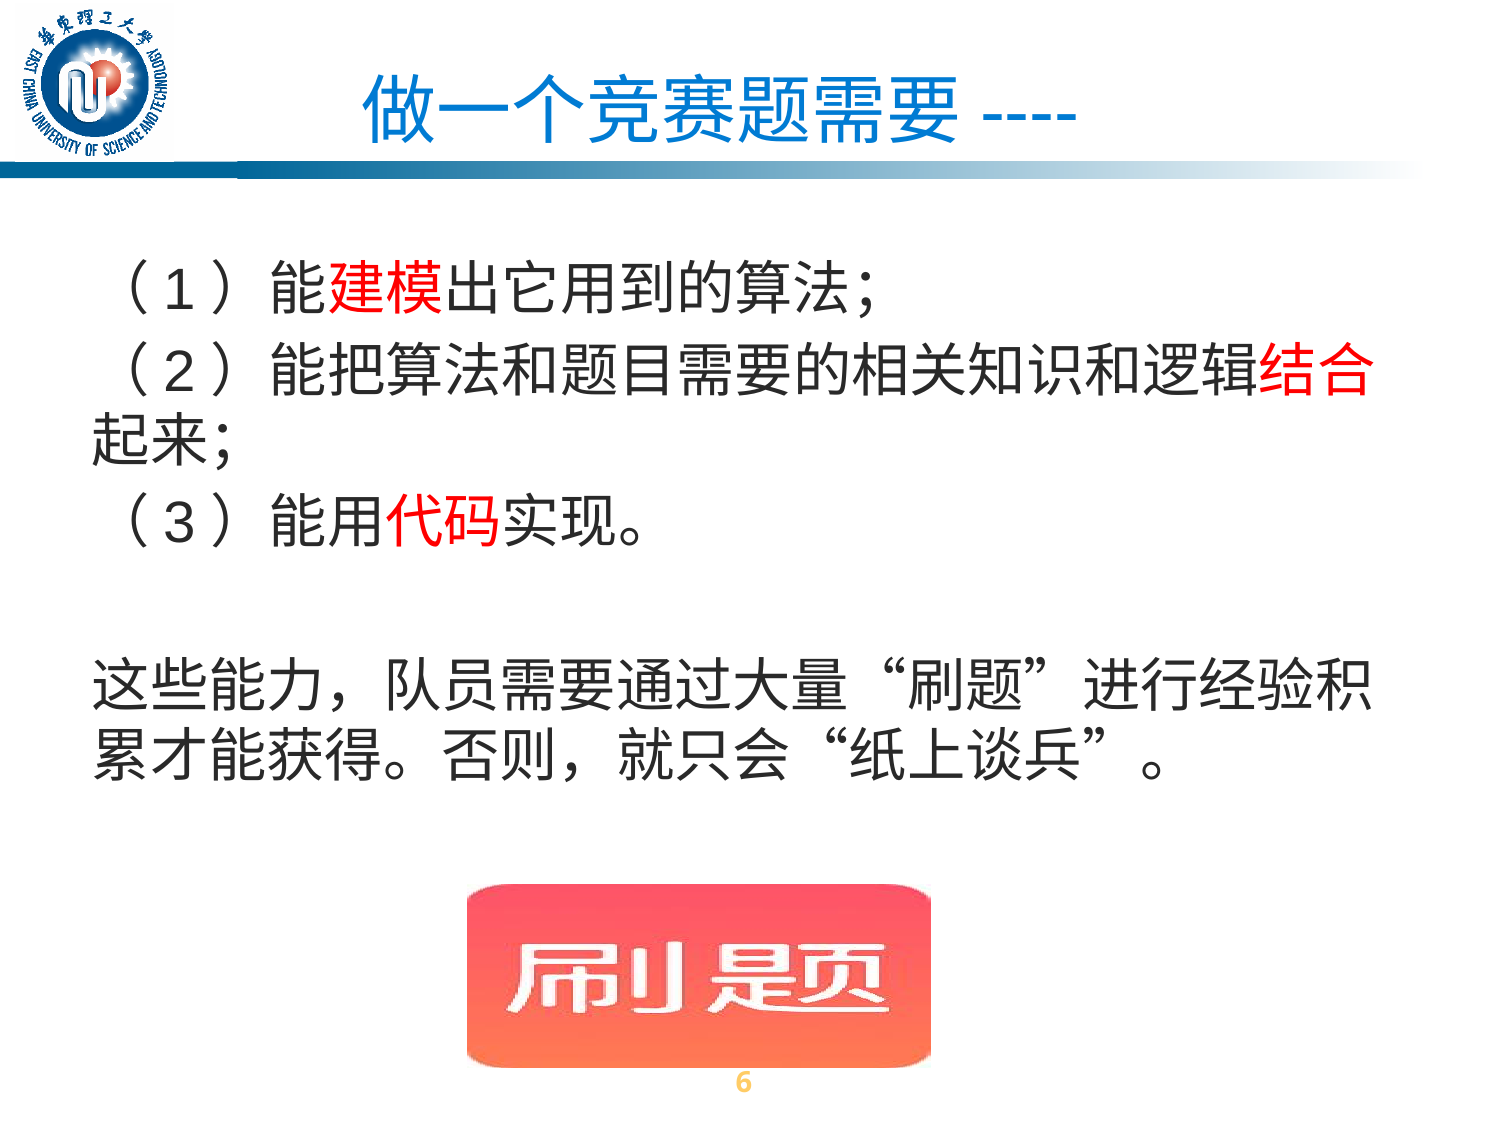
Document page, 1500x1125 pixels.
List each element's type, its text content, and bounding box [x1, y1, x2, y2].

picture [15, 3, 174, 161]
title 做一个竞赛题需要---- [248, 39, 1194, 161]
list （1）能建模出它用到的算法； （2）能把算法和题目需要的相关知识和逻辑结合起来； （3）能用代码实现。 这些能力，队员需要通过大量“刷题”进行经验积累才能获得。否则，就只会“纸上谈兵”。 [76, 243, 1413, 965]
picture [467, 884, 931, 1068]
